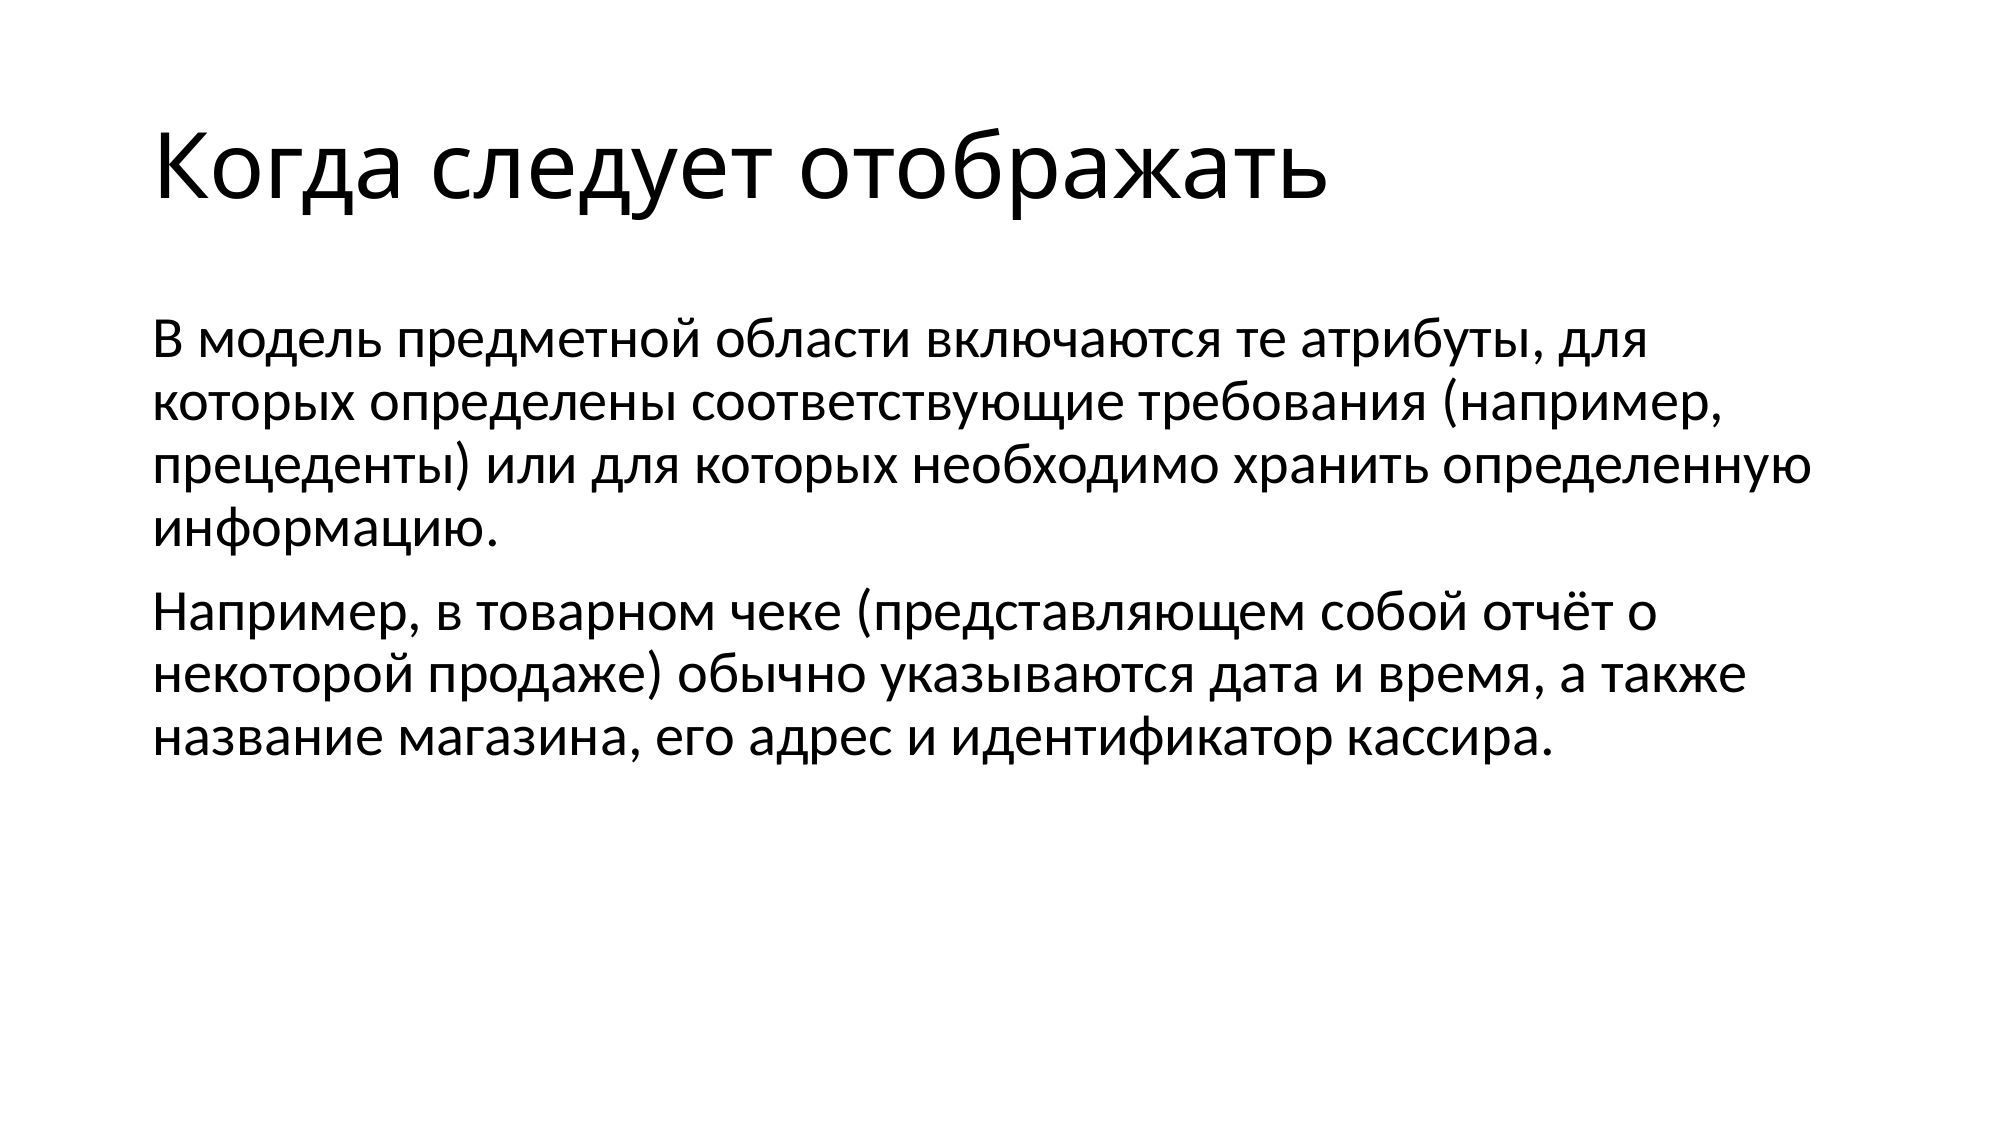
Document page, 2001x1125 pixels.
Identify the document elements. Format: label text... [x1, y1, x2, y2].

title Когда следует отображать [137, 59, 1863, 278]
list В модель предметной области включаются те атрибуты, для которых определены соответствующие требования (например, прецеденты) или для которых необходимо хранить определенную информацию. Например, в товарном чеке (представляющем собой отчёт о некоторой продаже) обычно указываются дата и время, а также название магазина, его адрес и идентификатор кассира. [137, 299, 1863, 1014]
